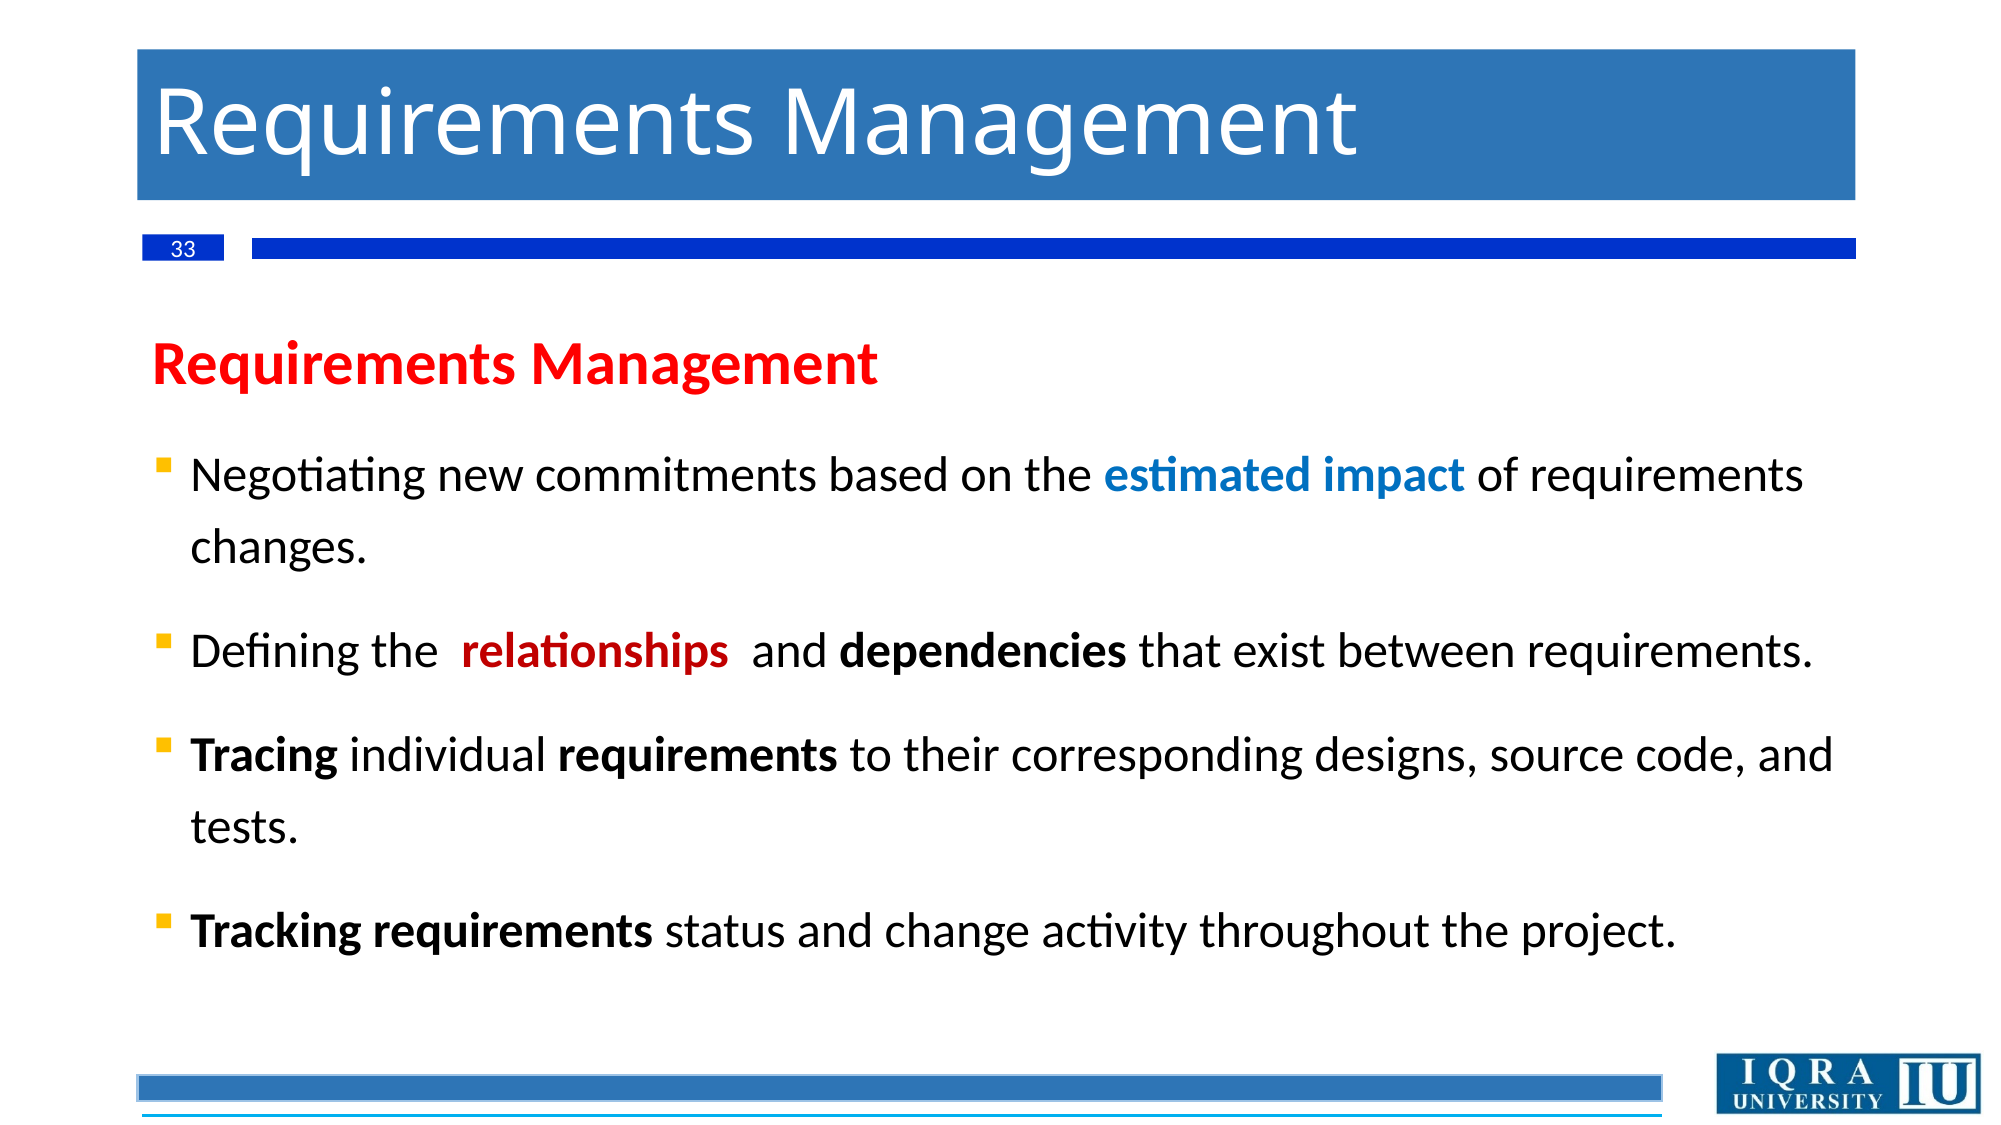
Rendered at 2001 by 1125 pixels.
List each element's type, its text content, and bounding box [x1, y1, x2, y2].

slide_number 33 [142, 234, 224, 261]
title Requirements Management [137, 49, 1856, 201]
picture [1714, 1050, 1984, 1117]
list Requirements Management Negotiating new commitments based on the estimated impact of requirements changes. Defining the relationships and dependencies that exist between requirements. Tracing individual requirements to their corresponding designs, source code, and tests. Tracking requirements status and change activity throughout the project. [137, 299, 1863, 1014]
